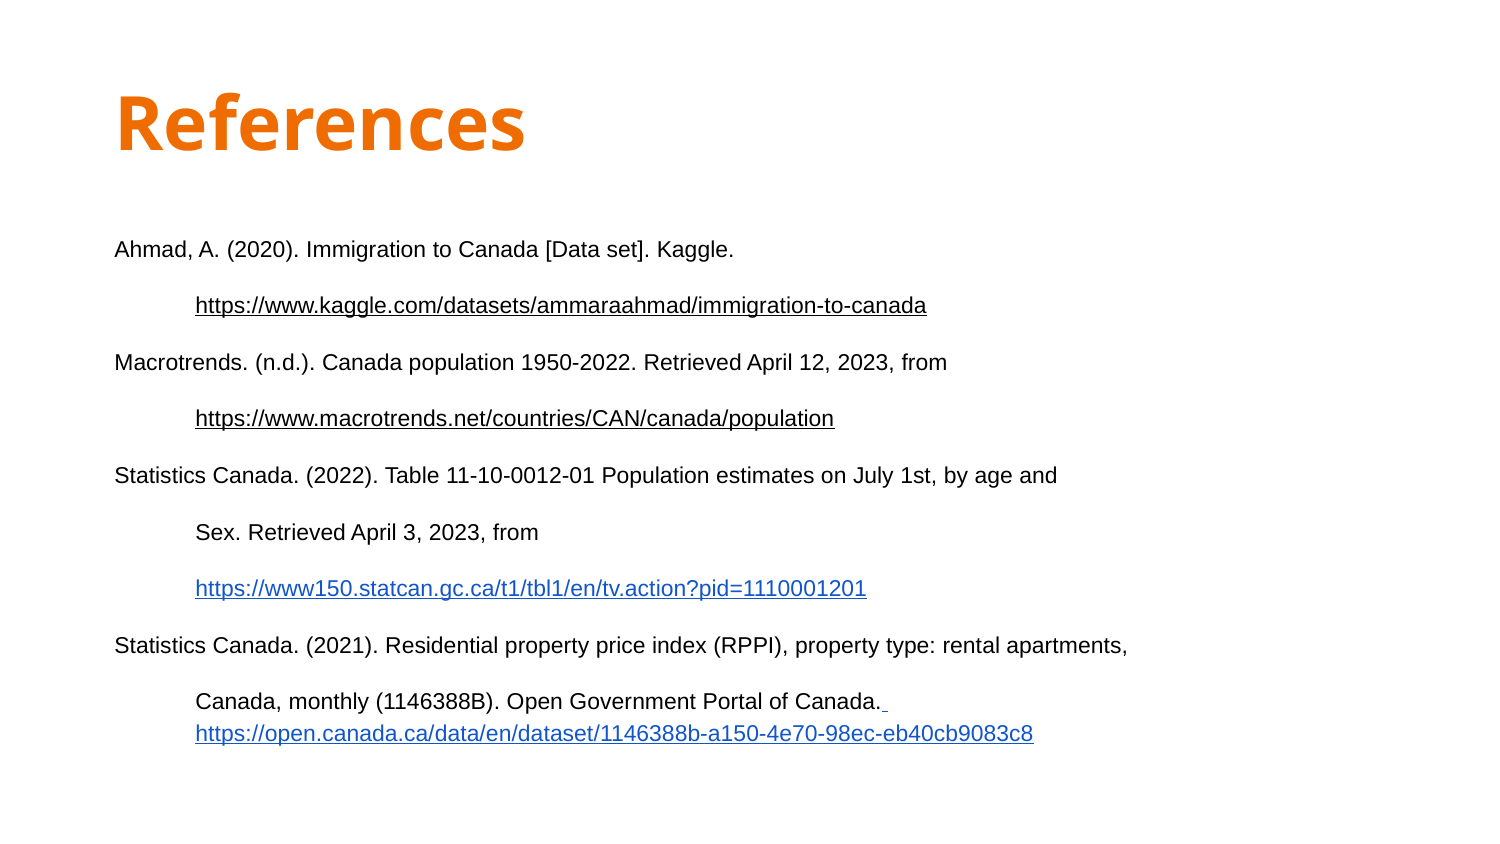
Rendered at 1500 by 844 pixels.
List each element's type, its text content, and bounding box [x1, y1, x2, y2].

list Ahmad, A. (2020). Immigration to Canada [Data set]. Kaggle. https://www.kaggle.com/datasets/ammaraahmad/immigration-to-canada Macrotrends. (n.d.). Canada population 1950-2022. Retrieved April 12, 2023, from https://www.macrotrends.net/countries/CAN/canada/population Statistics Canada. (2022). Table 11-10-0012-01 Population estimates on July 1st, by age and Sex. Retrieved April 3, 2023, from https://www150.statcan.gc.ca/t1/tbl1/en/tv.action?pid=1110001201 Statistics Canada. (2021). Residential property price index (RPPI), property type: rental apartments, Canada, monthly (1146388B). Open Government Portal of Canada. https://open.canada.ca/data/en/dataset/1146388b-a150-4e70-98ec-eb40cb9083c8 [103, 224, 1397, 760]
title References [103, 44, 1397, 208]
